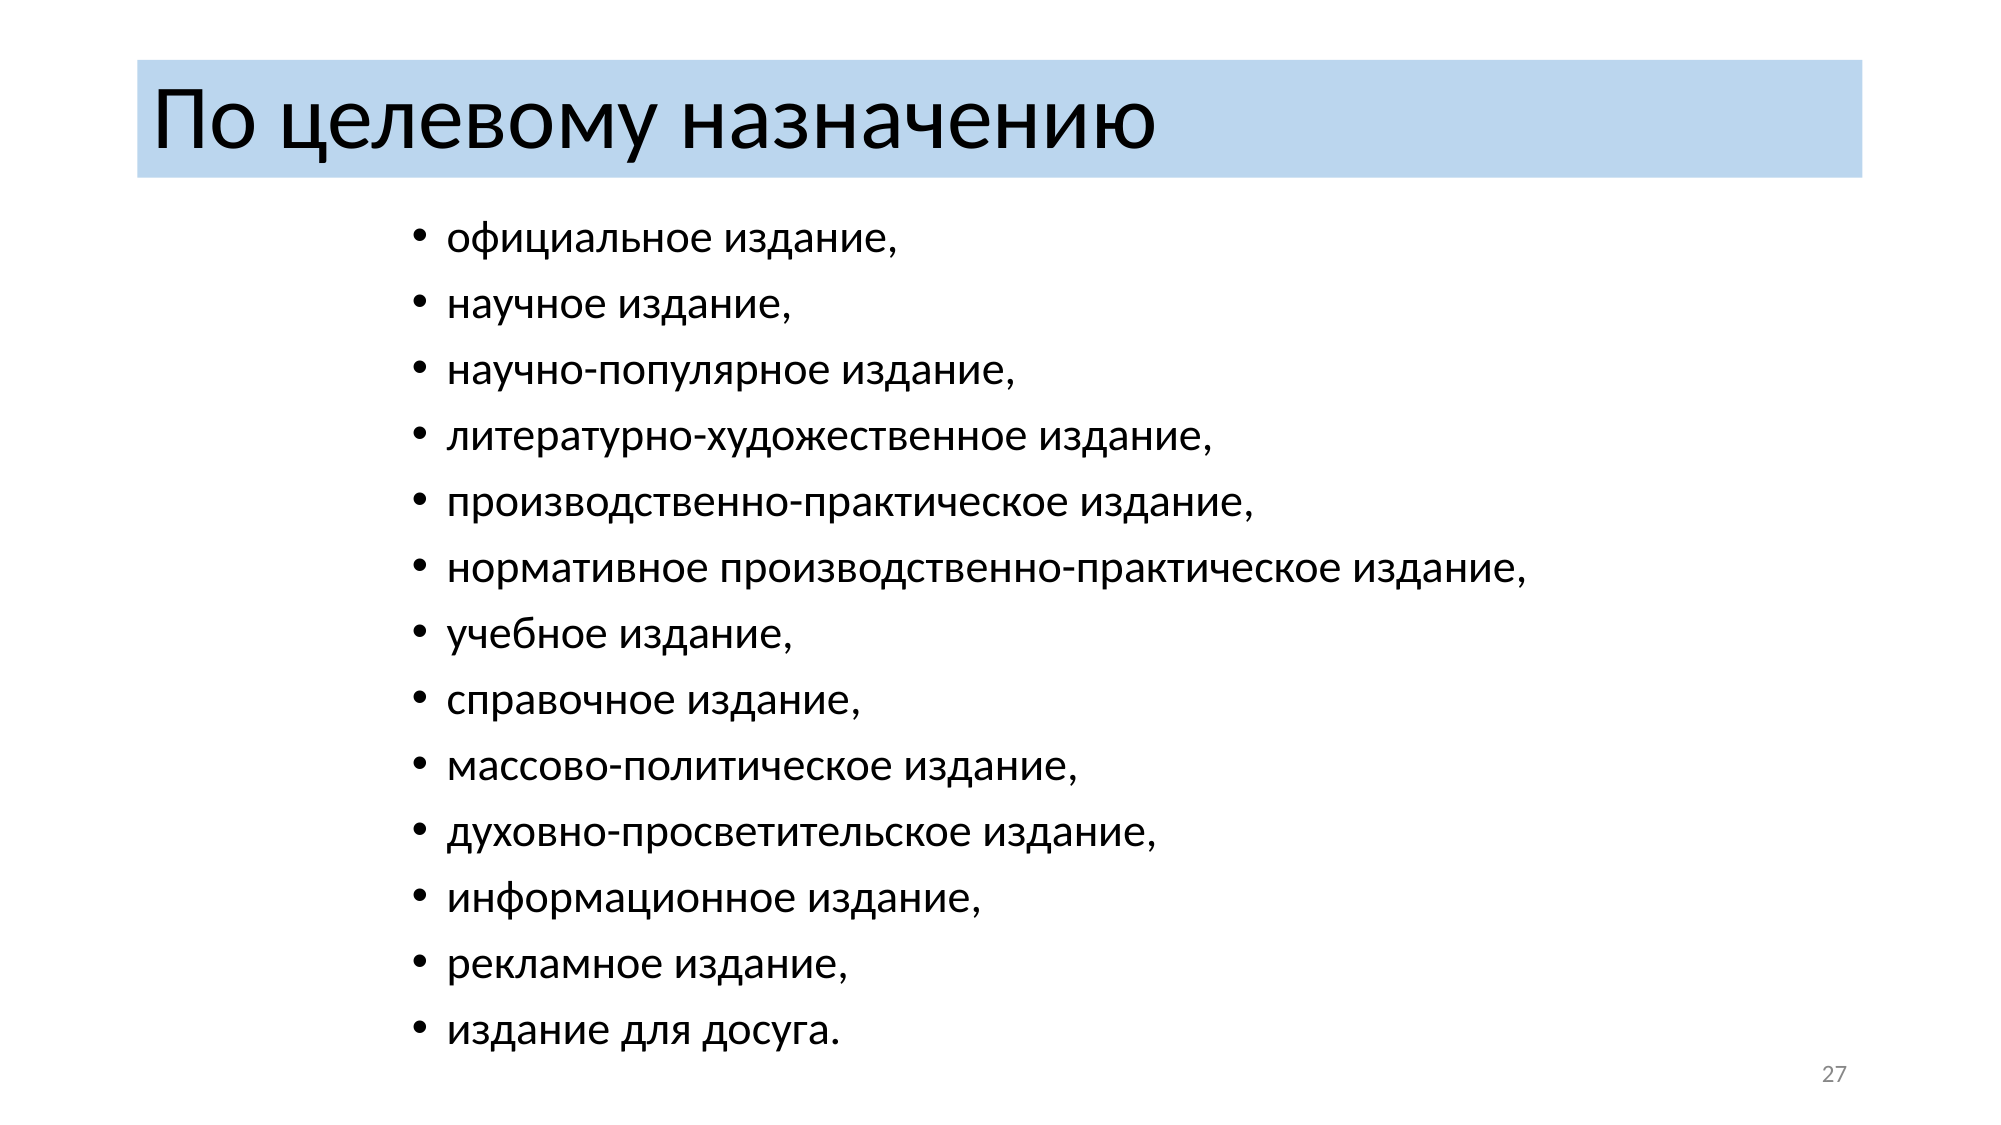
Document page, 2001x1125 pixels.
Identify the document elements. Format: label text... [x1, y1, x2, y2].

title По целевому назначению [137, 59, 1863, 178]
list официальное издание, научное издание, научно-популярное издание, литературно-художественное издание, производственно-практическое издание, нормативное производственно-практическое издание, учебное издание, справочное издание, массово-политическое издание, духовно-просветительское издание, информационное издание, рекламное издание, издание для досуга. [396, 205, 1863, 1067]
slide_number ‹#› [1412, 1042, 1863, 1103]
